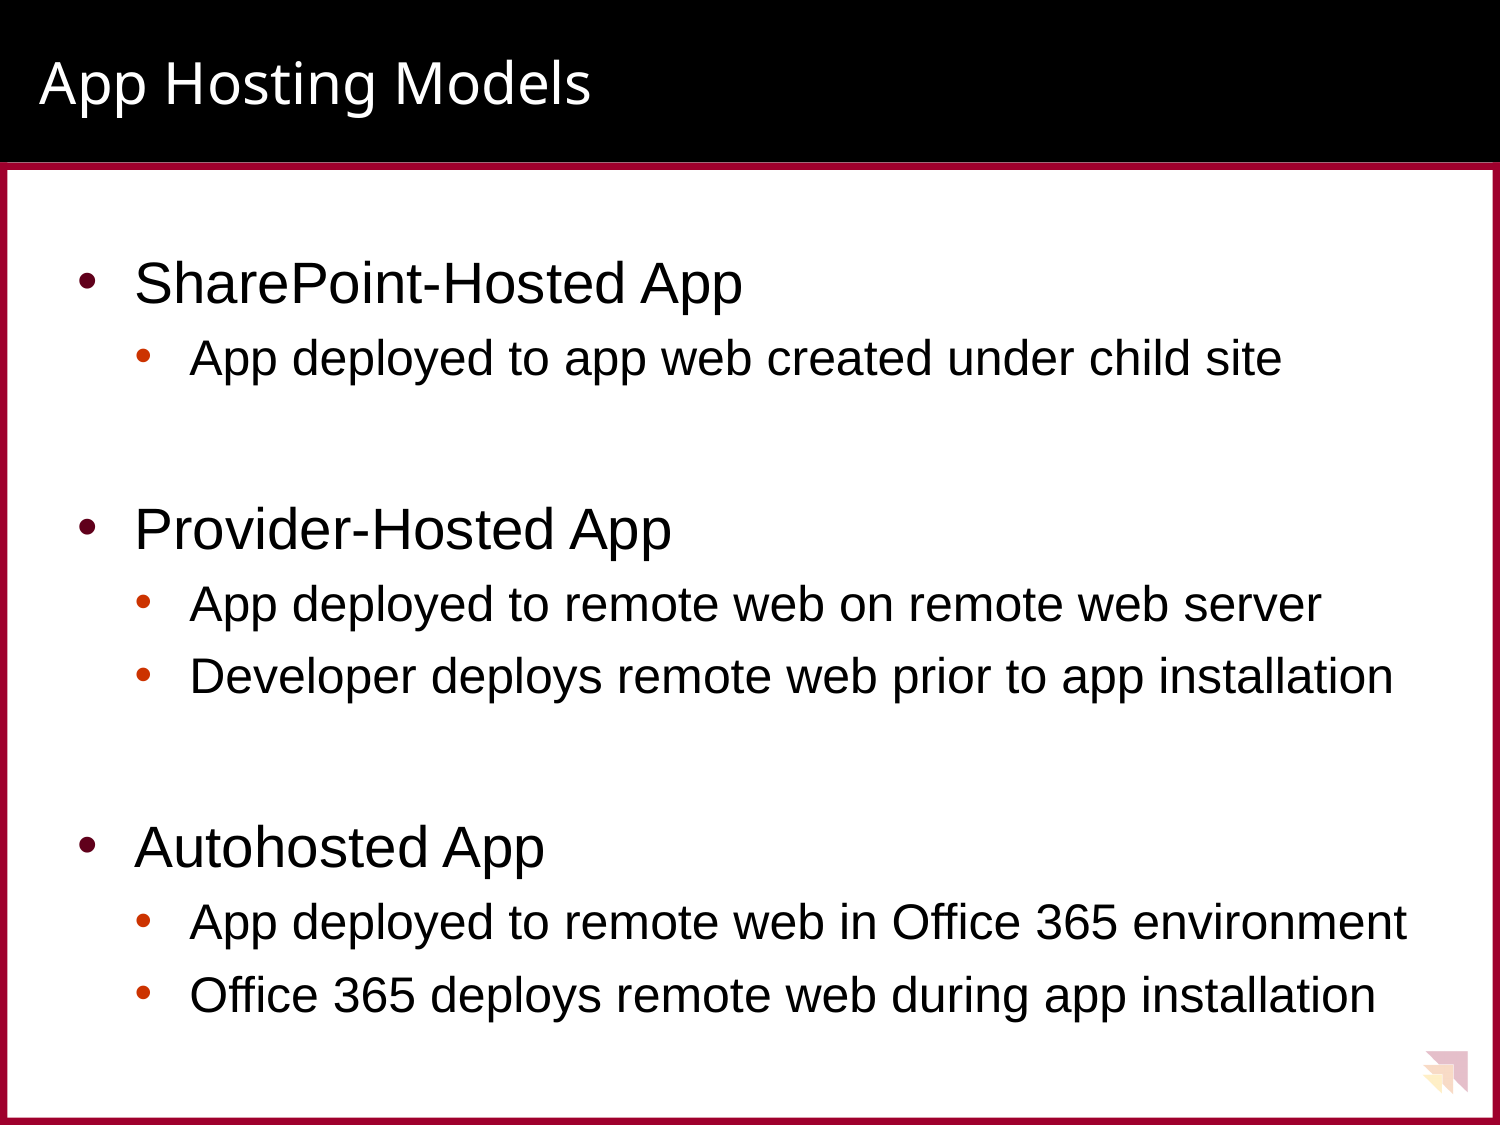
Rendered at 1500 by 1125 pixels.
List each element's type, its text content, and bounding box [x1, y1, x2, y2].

title App Hosting Models [24, 12, 1438, 150]
list SharePoint-Hosted App App deployed to app web created under child site Provider-Hosted App App deployed to remote web on remote web server Developer deploys remote web prior to app installation Autohosted App App deployed to remote web in Office 365 environment Office 365 deploys remote web during app installation [62, 237, 1438, 1088]
